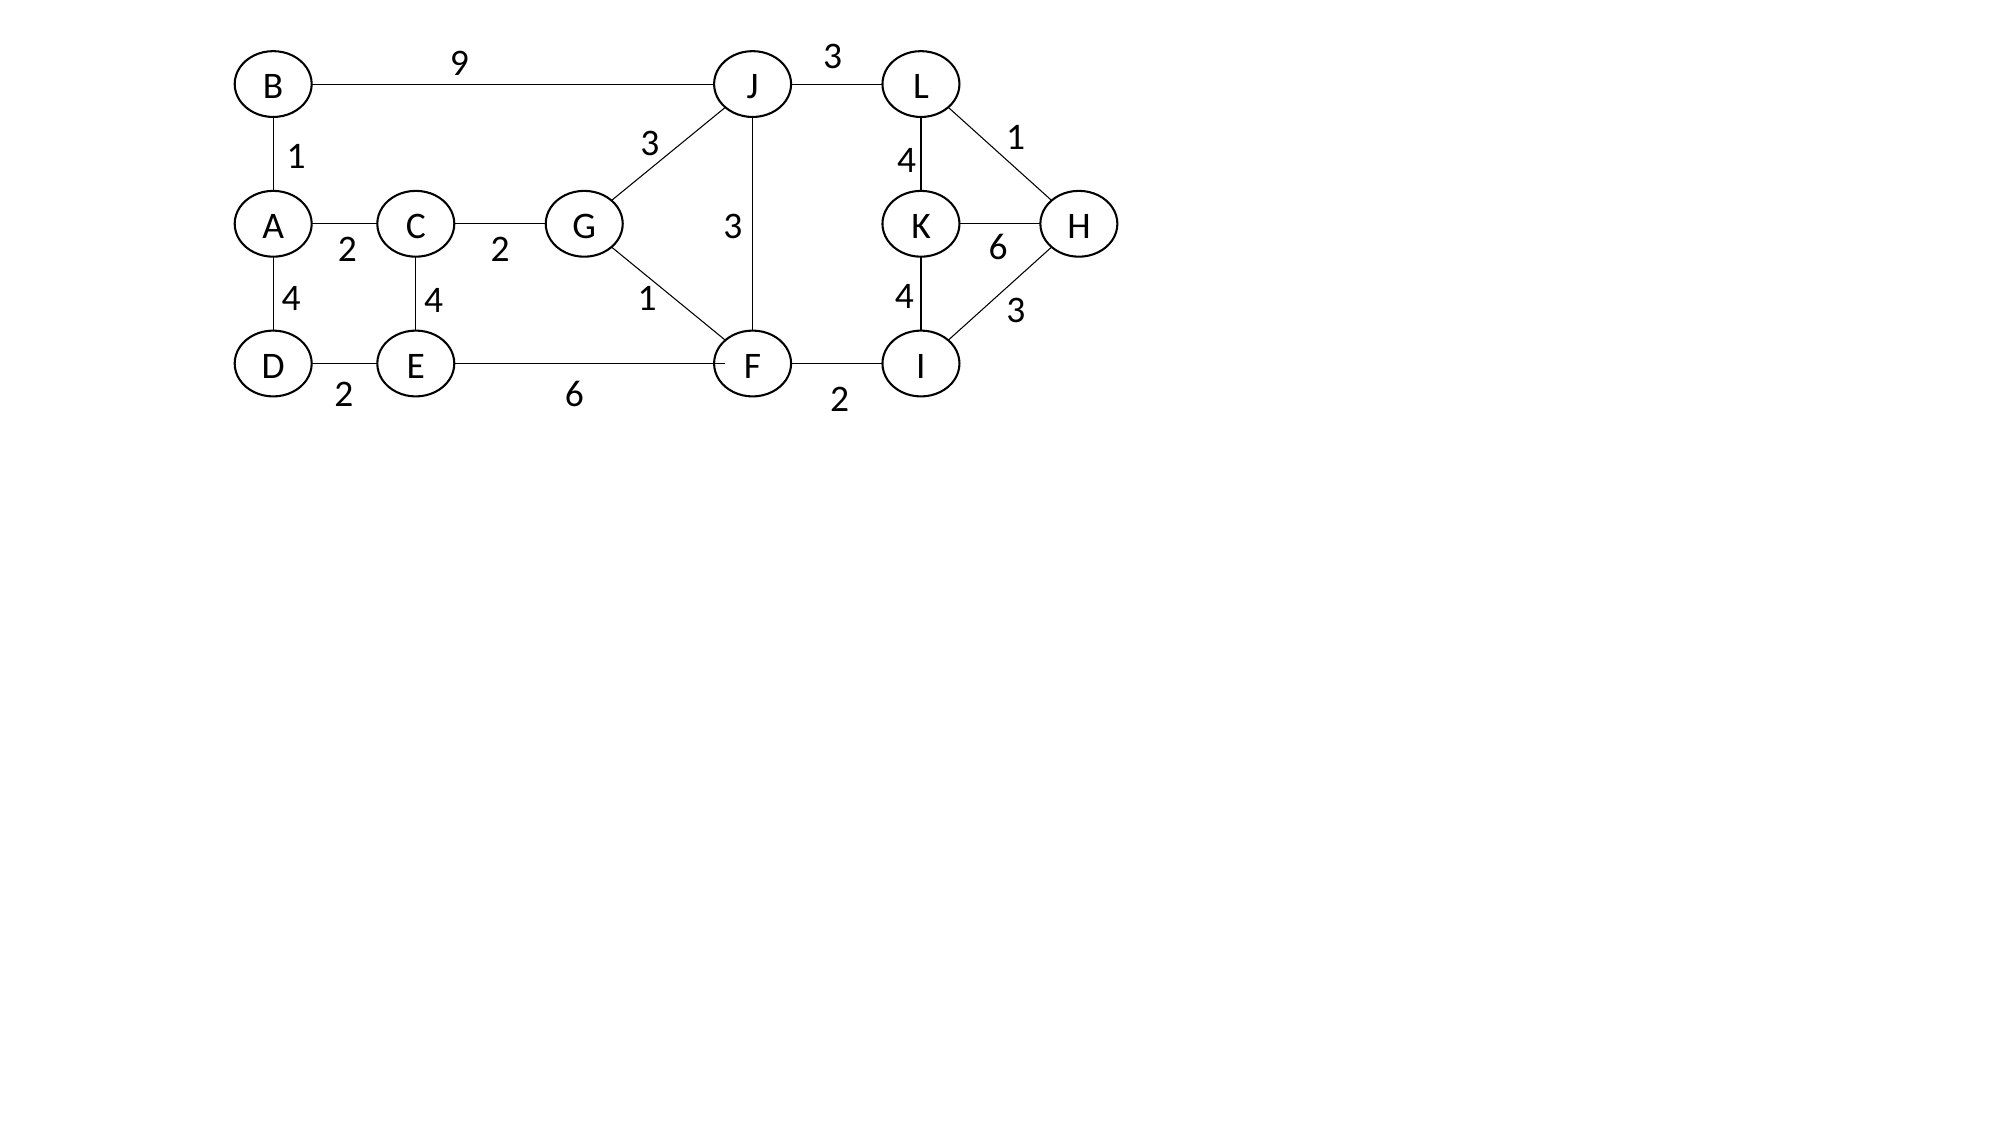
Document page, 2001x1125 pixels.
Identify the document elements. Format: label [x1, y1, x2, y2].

text_box [815, 366, 859, 426]
text_box [233, 23, 1119, 421]
